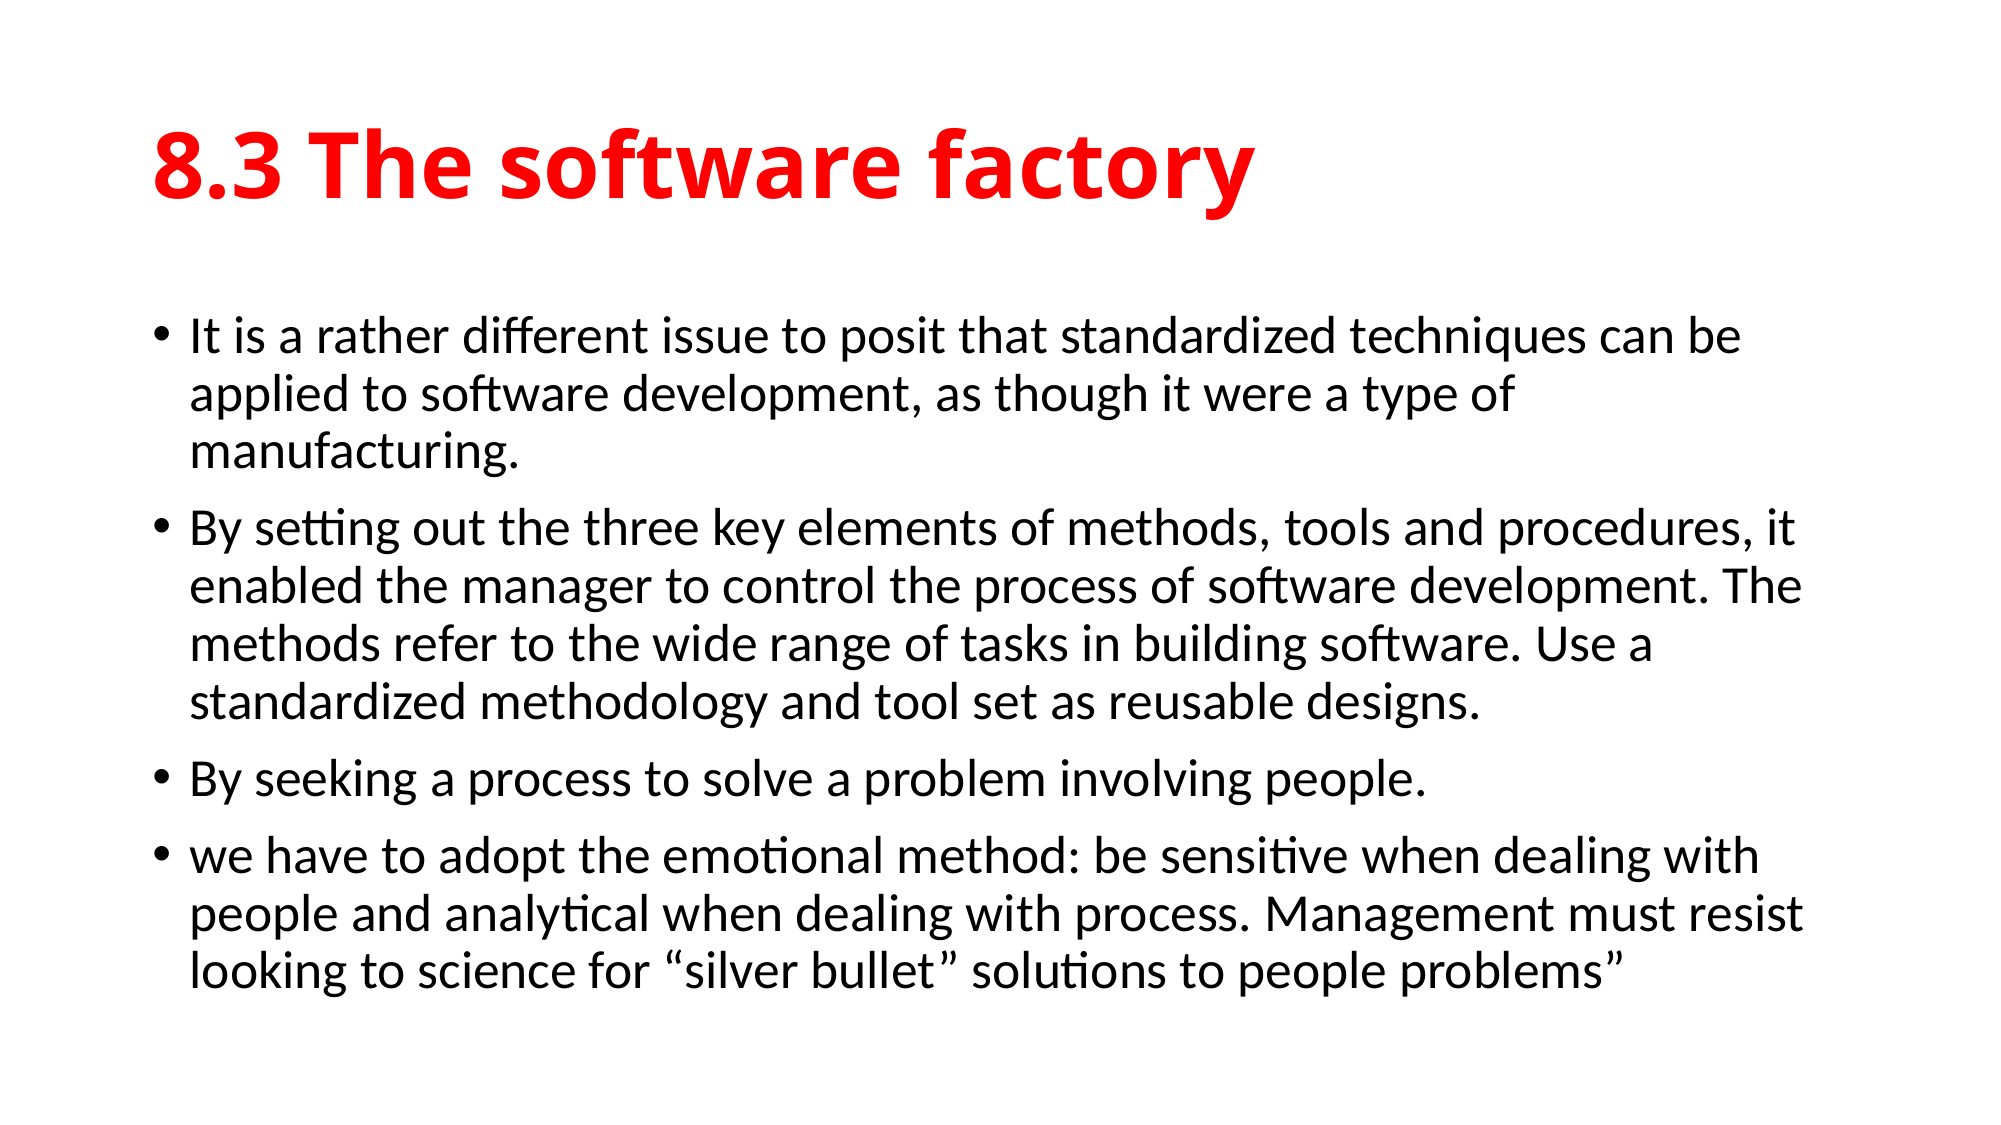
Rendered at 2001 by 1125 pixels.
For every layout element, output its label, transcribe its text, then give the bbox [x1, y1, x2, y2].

title 8.3 The software factory [137, 59, 1863, 278]
list It is a rather different issue to posit that standardized techniques can be applied to software development, as though it were a type of manufacturing. By setting out the three key elements of methods, tools and procedures, it enabled the manager to control the process of software development. The methods refer to the wide range of tasks in building software. Use a standardized methodology and tool set as reusable designs. By seeking a process to solve a problem involving people. we have to adopt the emotional method: be sensitive when dealing with people and analytical when dealing with process. Management must resist looking to science for “silver bullet” solutions to people problems” [137, 299, 1863, 1014]
